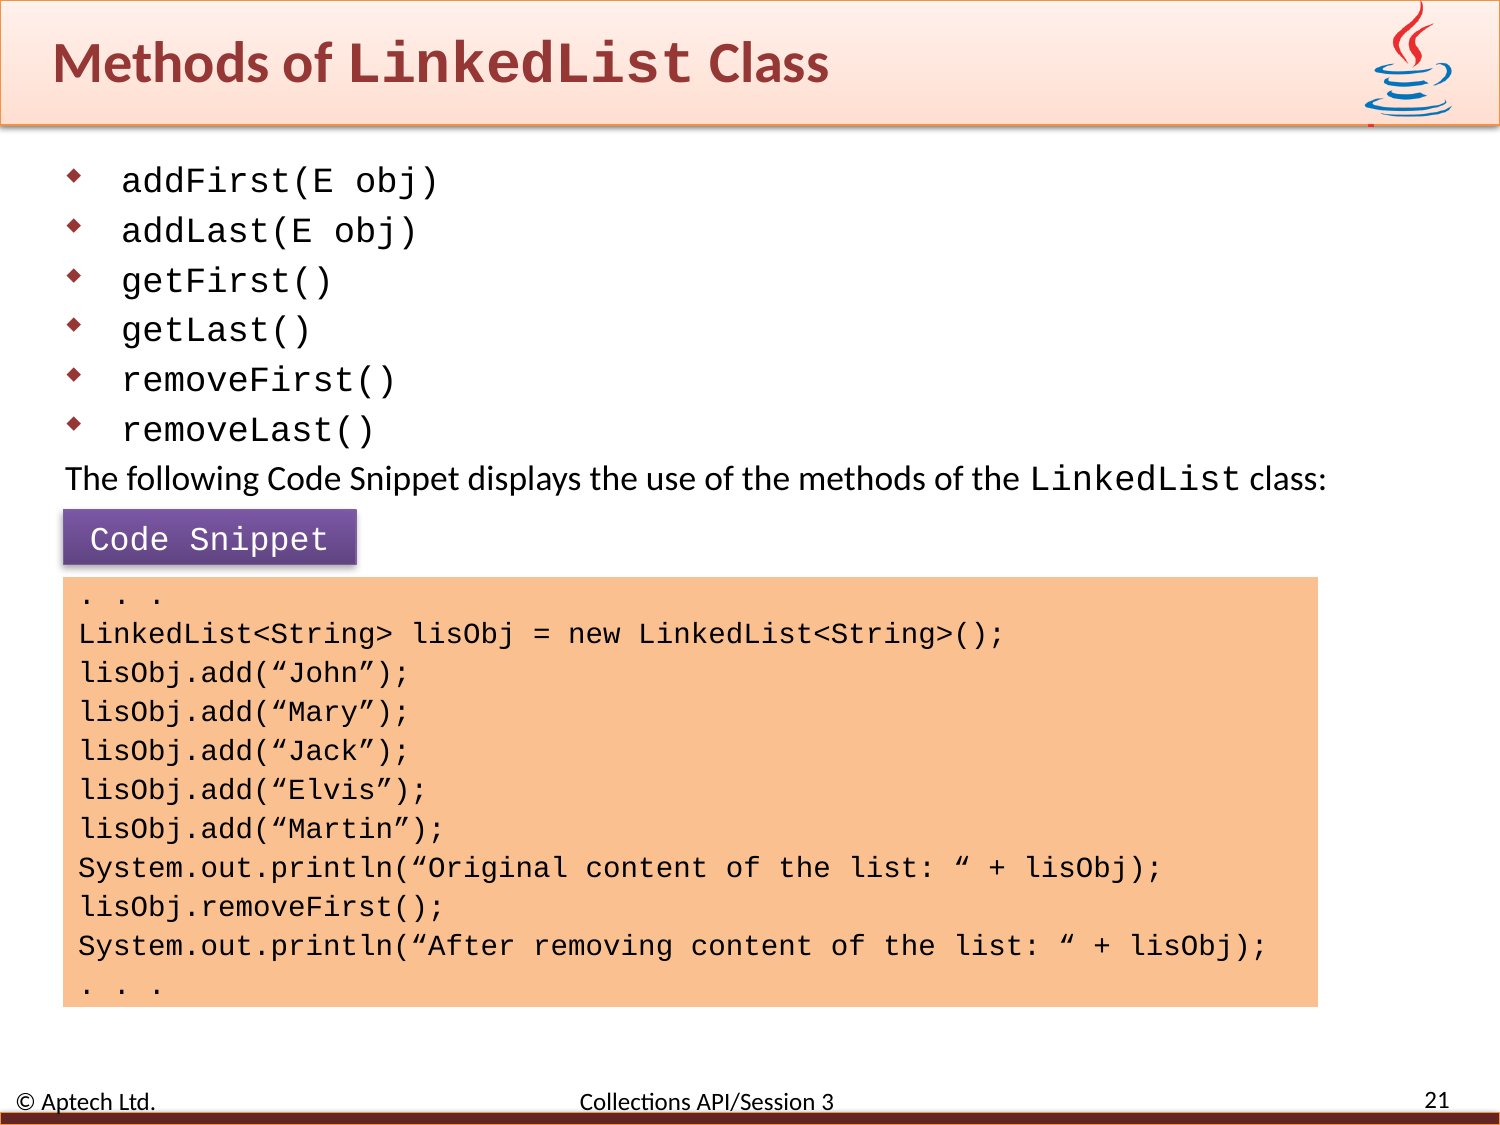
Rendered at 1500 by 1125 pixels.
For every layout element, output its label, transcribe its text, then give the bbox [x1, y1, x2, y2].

slide_number 21 [1337, 1084, 1465, 1113]
footer © Aptech Ltd. Collections API/Session 3 [0, 1087, 1325, 1113]
text_box . . . LinkedList<String> lisObj = new LinkedList<String>(); lisObj.add(“John”); lisObj.add(“Mary”); lisObj.add(“Jack”); lisObj.add(“Elvis”); lisObj.add(“Martin”); System.out.println(“Original content of the list: “ + lisObj); lisObj.removeFirst(); System.out.println(“After removing content of the list: “ + lisObj); . . . [63, 577, 1318, 1007]
text_box Code Snippet [63, 509, 357, 565]
list addFirst(E obj) addLast(E obj) getFirst() getLast() removeFirst() removeLast() The following Code Snippet displays the use of the methods of the LinkedList class: [49, 149, 1463, 1013]
title Methods of LinkedList Class [37, 24, 1288, 93]
picture [1362, 0, 1454, 127]
